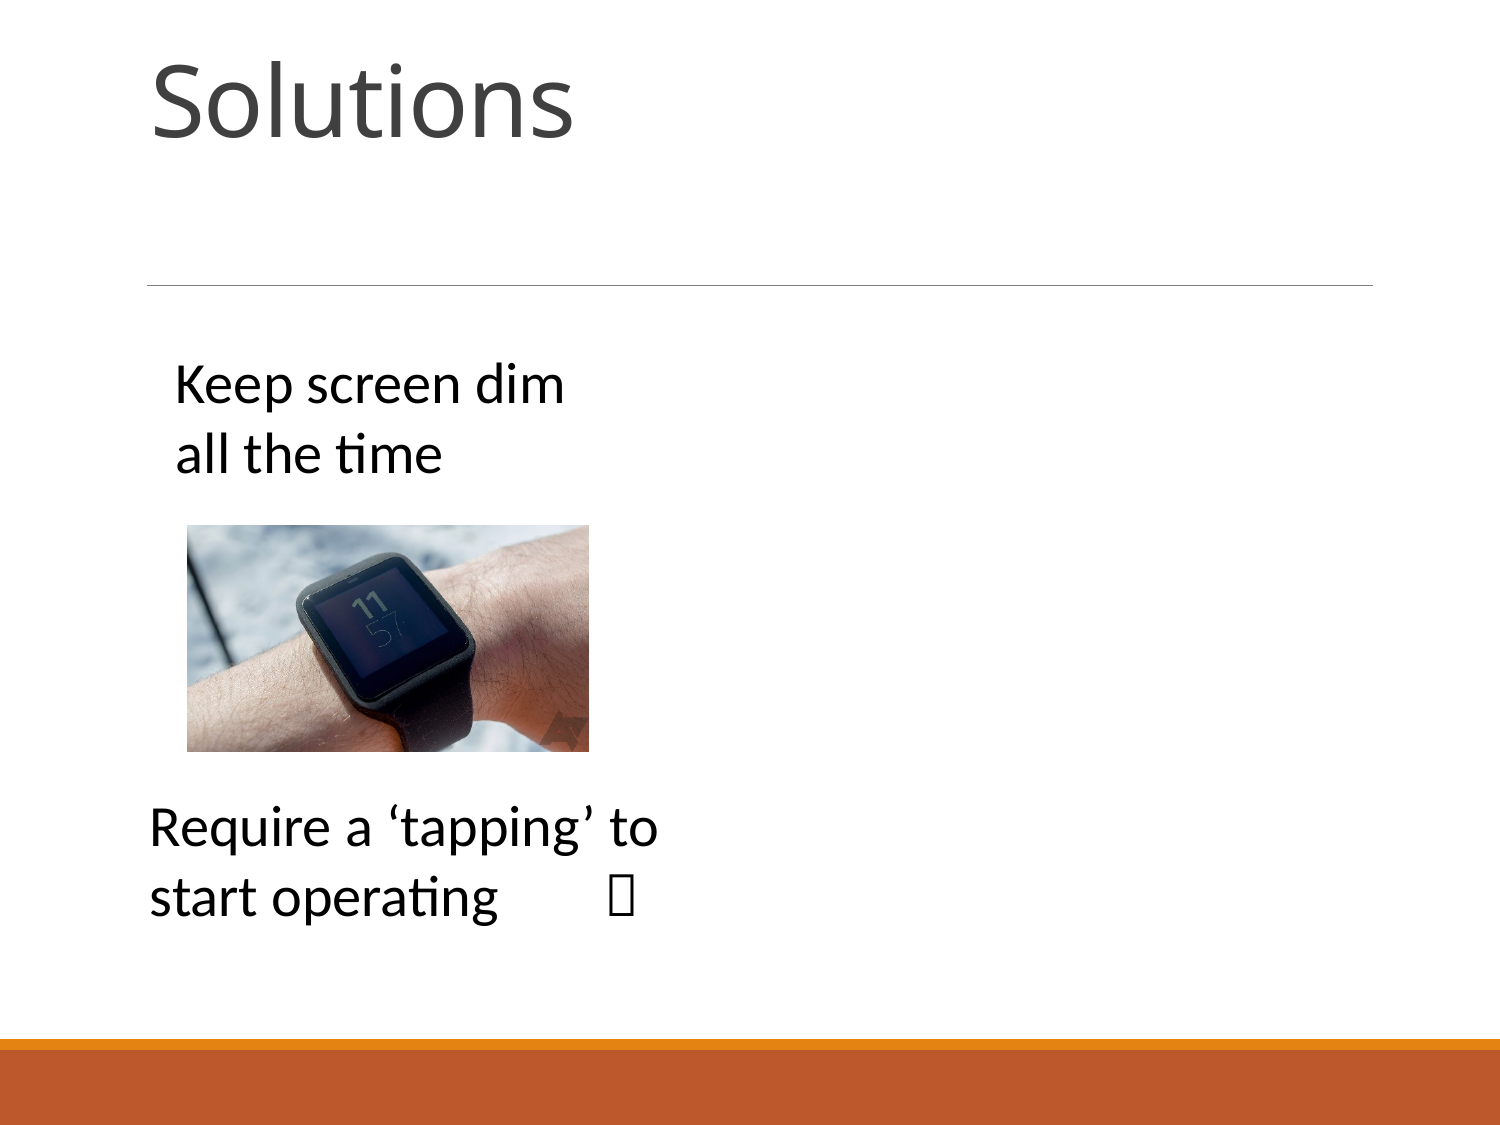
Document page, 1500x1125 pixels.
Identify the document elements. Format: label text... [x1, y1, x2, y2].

picture [186, 525, 590, 753]
text_box Keep screen dim all the time [161, 337, 615, 493]
text_box Require a ‘tapping’ to start operating  [134, 781, 685, 936]
title Solutions [135, 47, 1373, 285]
